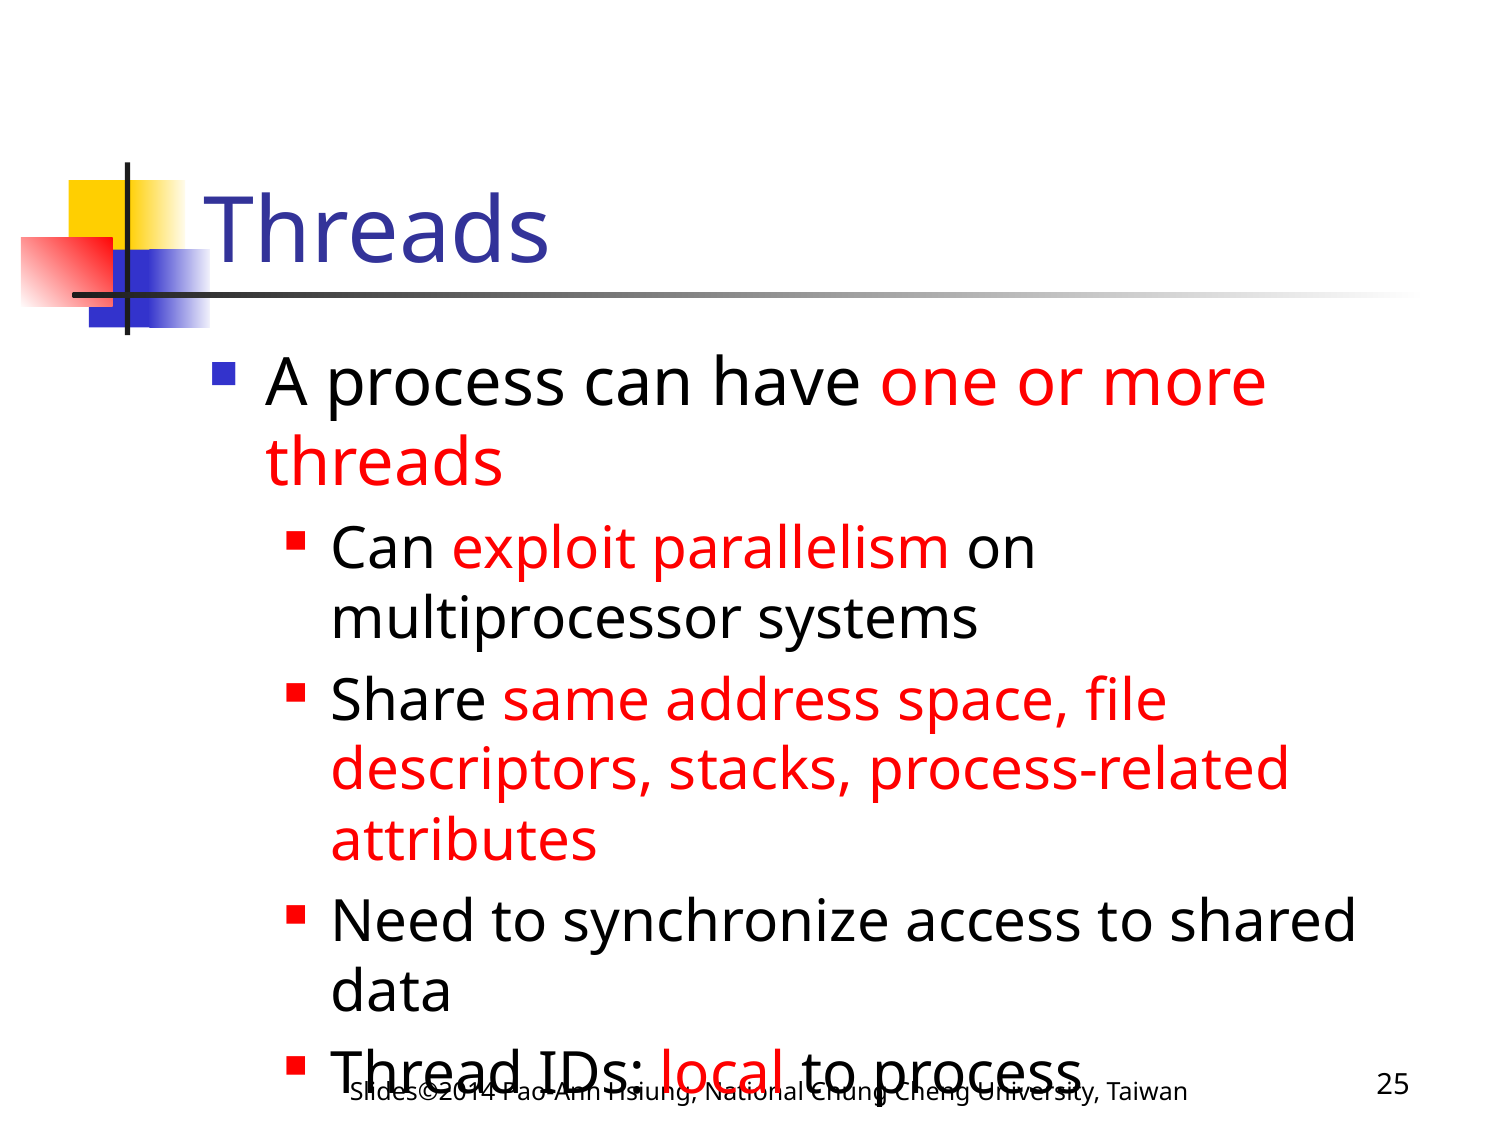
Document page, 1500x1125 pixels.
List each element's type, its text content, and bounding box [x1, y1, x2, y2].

title Threads [188, 101, 1468, 289]
slide_number 25 [1112, 1037, 1425, 1113]
list A process can have one or more threads Can exploit parallelism on multiprocessor systems Share same address space, file descriptors, stacks, process-related attributes Need to synchronize access to shared data Thread IDs: local to process [193, 331, 1469, 1006]
footer Slides©2014 Pao-Ann Hsiung, National Chung Cheng University, Taiwan [230, 1037, 1112, 1113]
